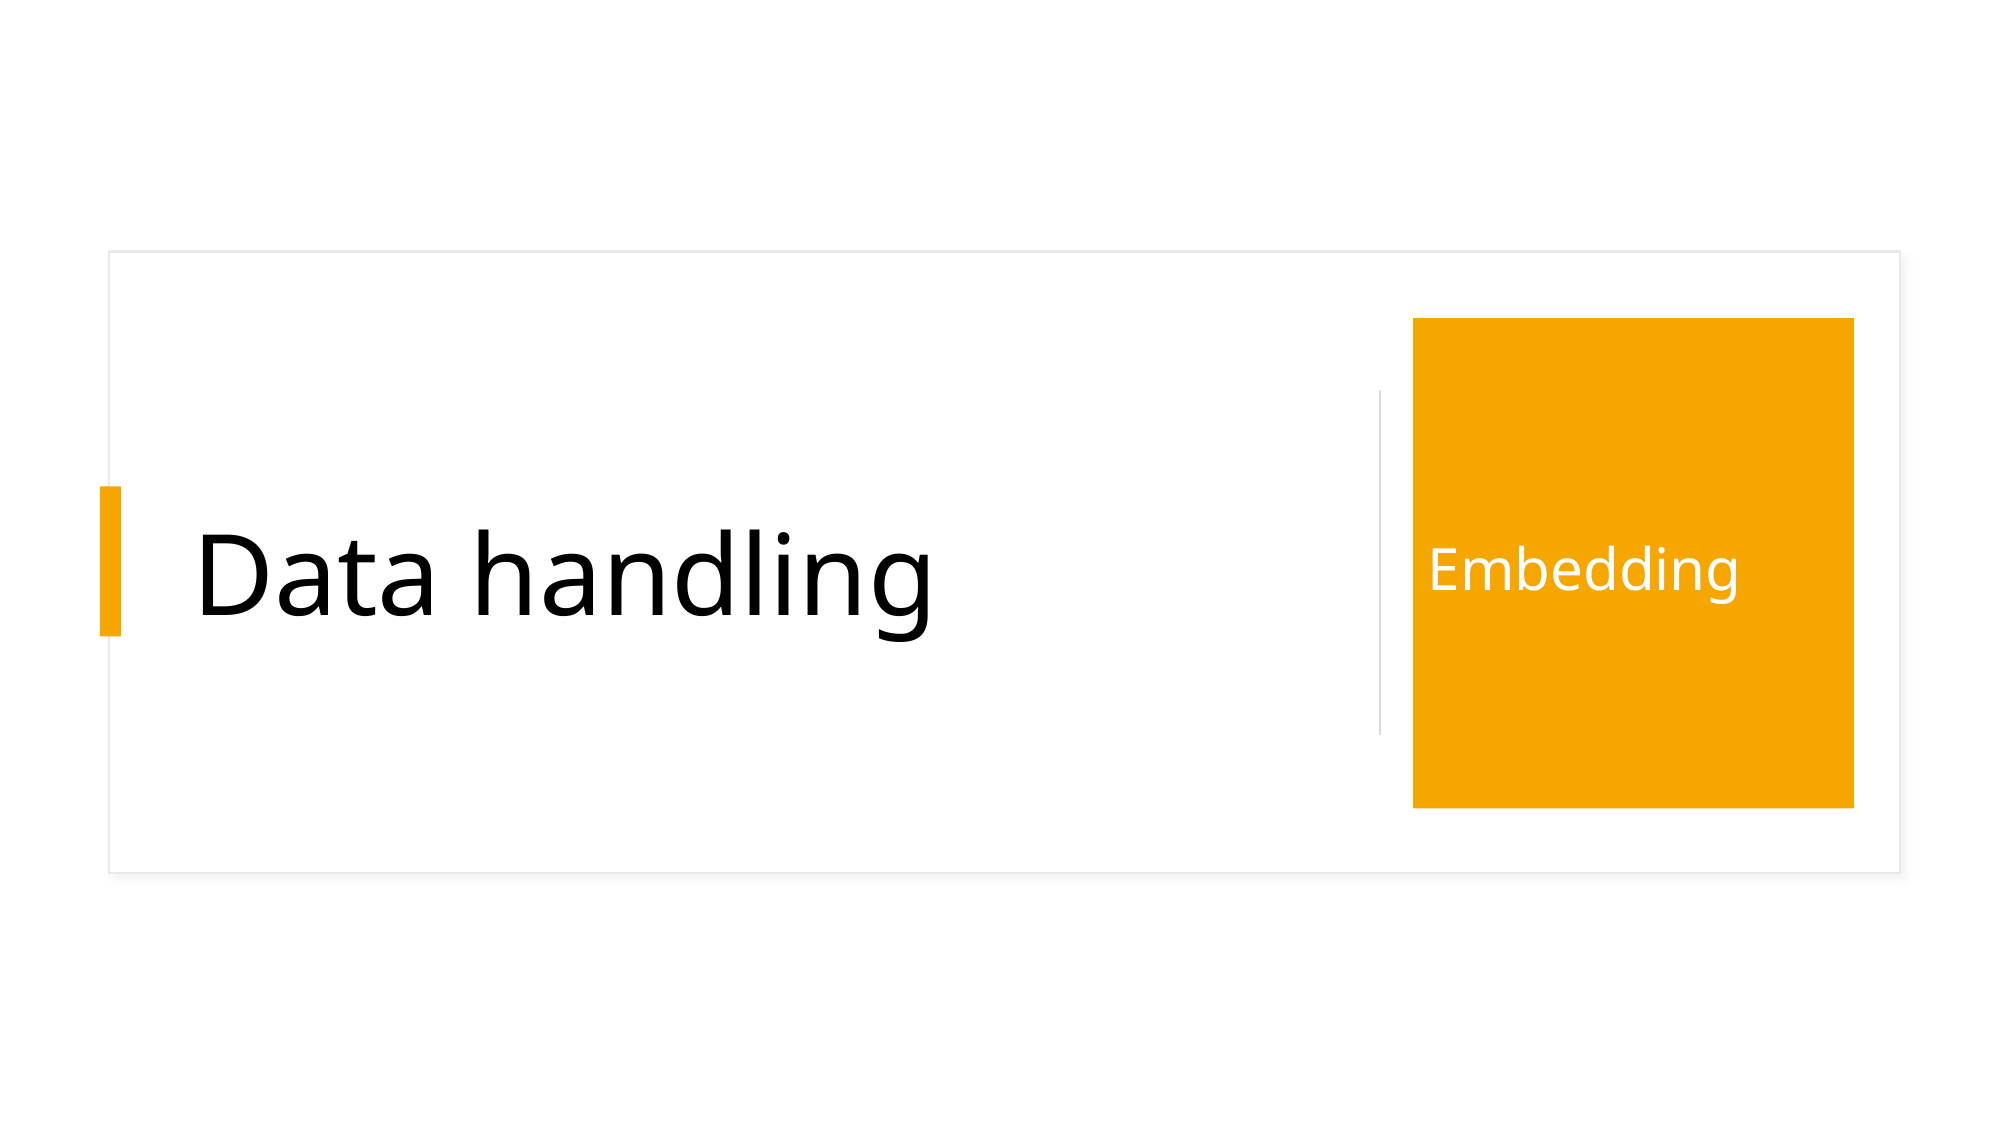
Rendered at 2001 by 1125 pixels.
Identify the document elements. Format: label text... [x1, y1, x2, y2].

title Data handling [176, 318, 1328, 809]
list Embedding [1413, 318, 1854, 809]
